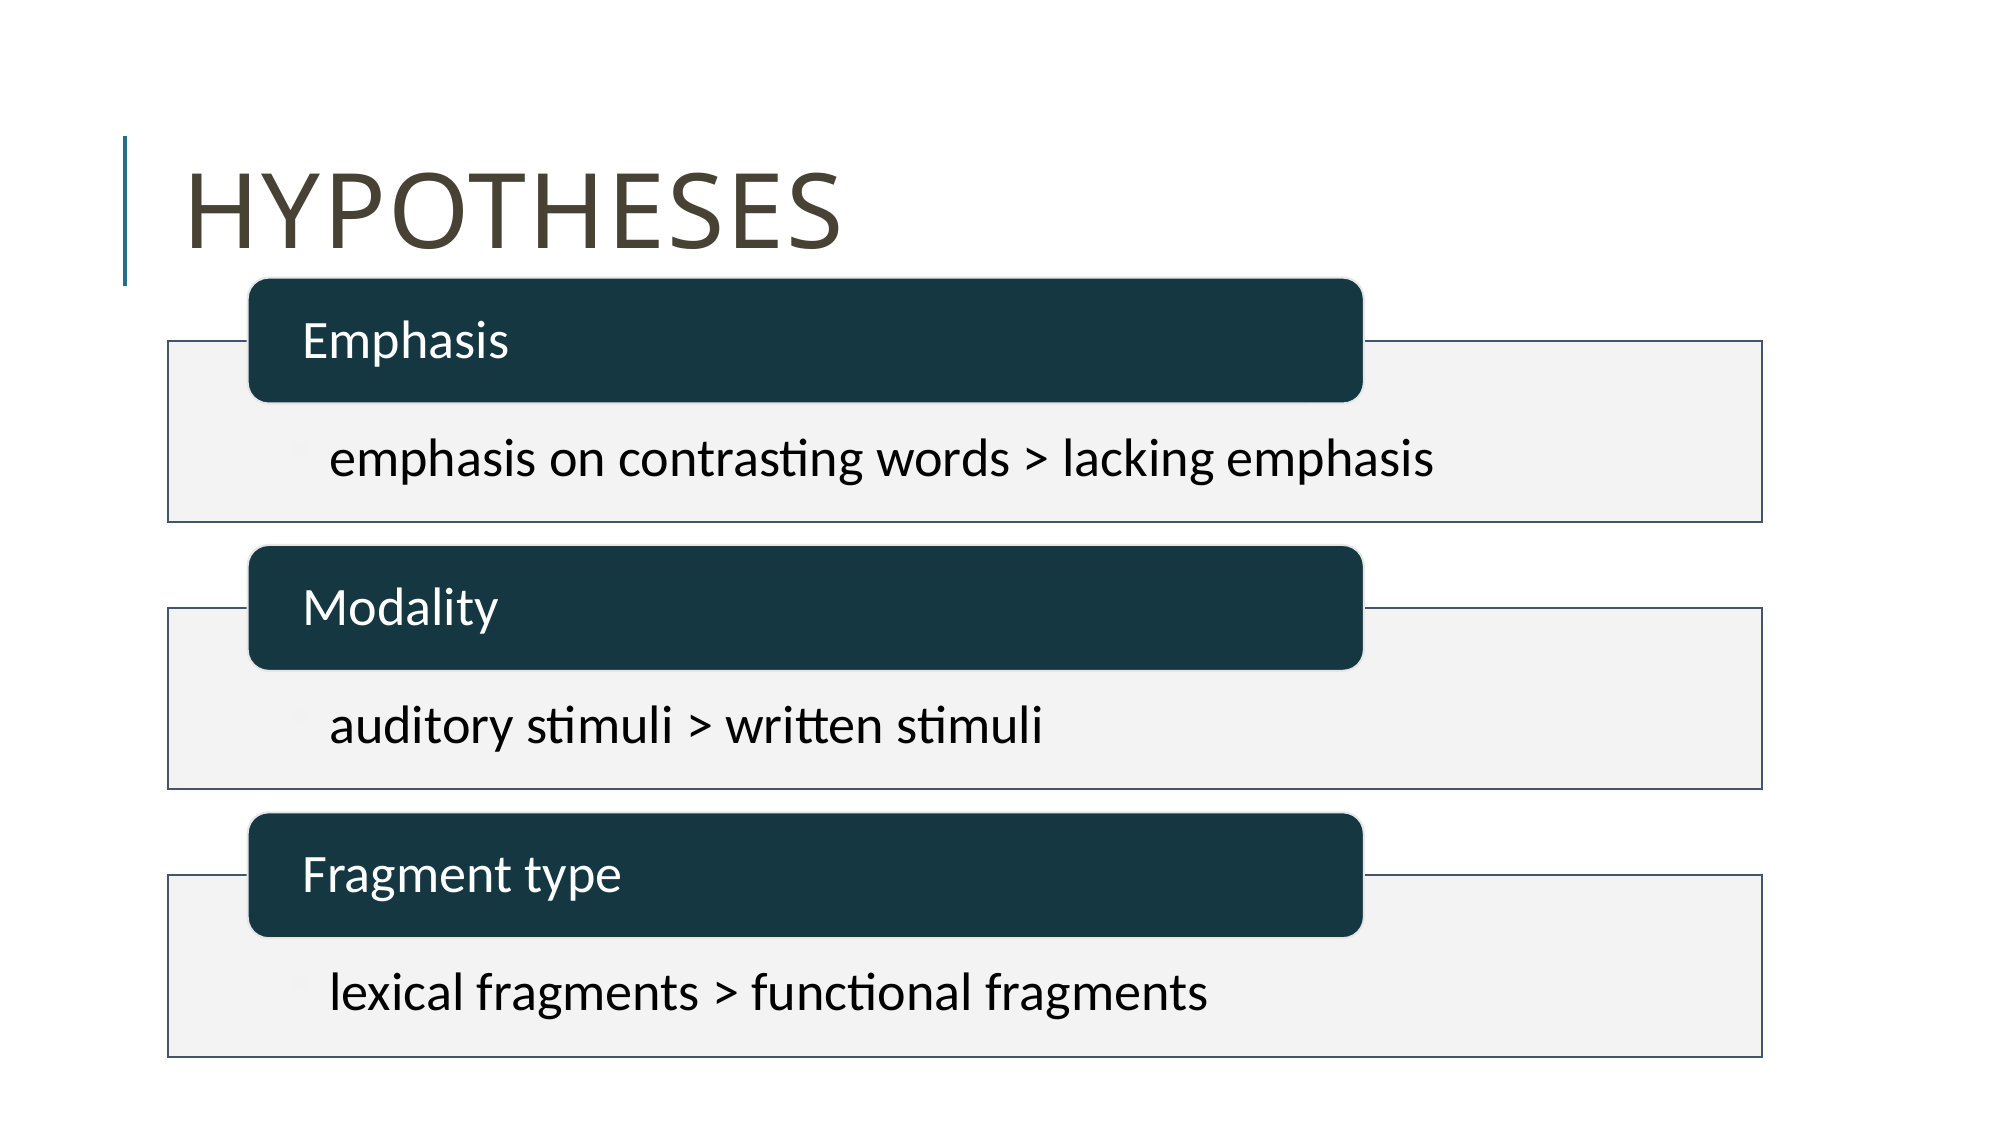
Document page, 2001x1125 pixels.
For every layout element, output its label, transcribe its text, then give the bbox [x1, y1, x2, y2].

title Hypotheses [168, 96, 1763, 276]
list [167, 276, 1763, 1058]
